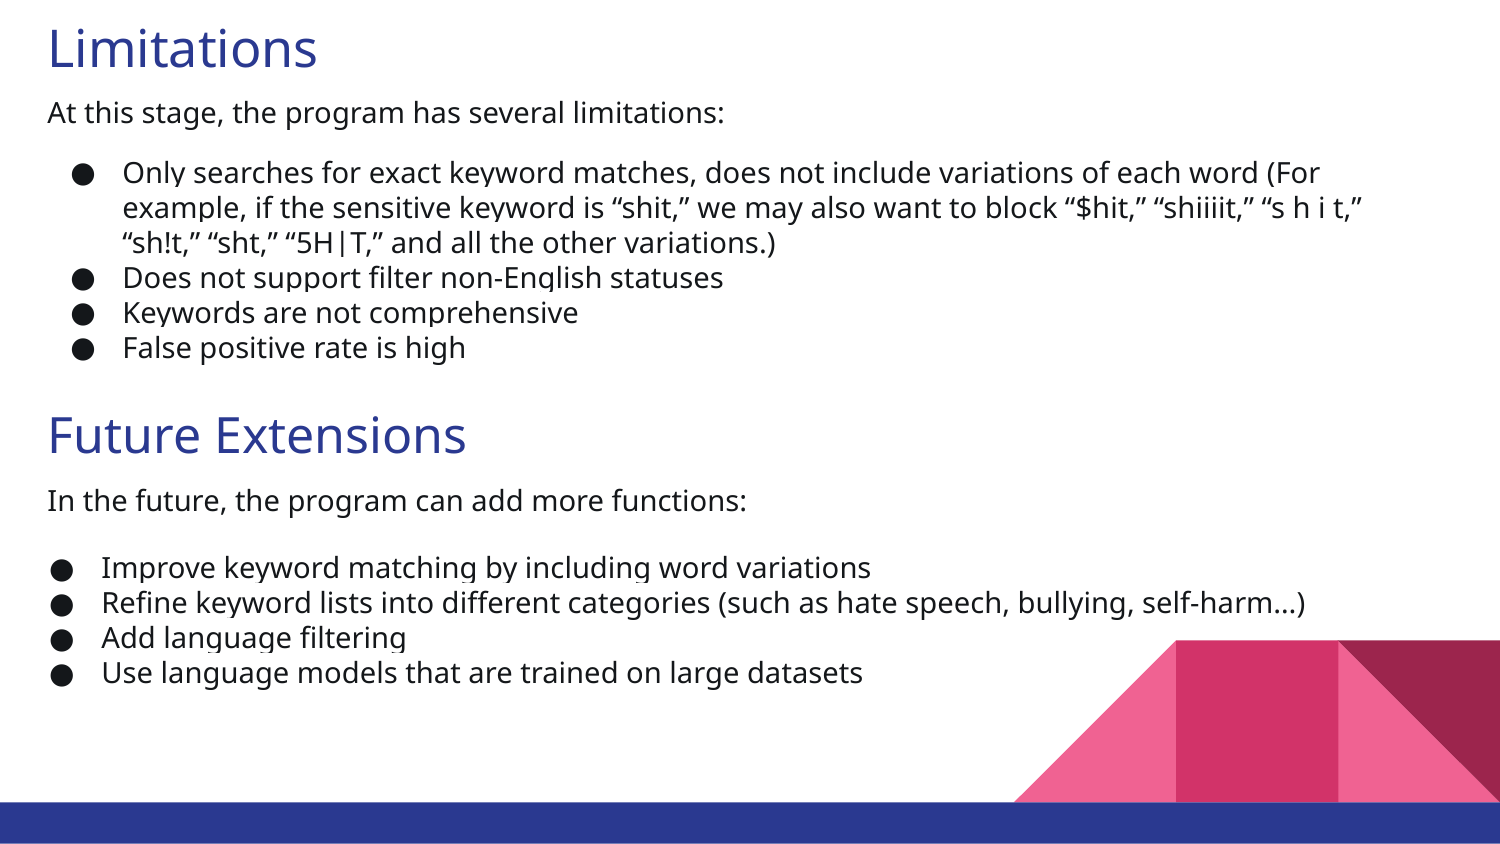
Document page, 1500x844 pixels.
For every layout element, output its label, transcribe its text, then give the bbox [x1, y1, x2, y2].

title Limitations [32, 0, 1431, 100]
text_box In the future, the program can add more functions: [32, 467, 780, 533]
text_box Future Extensions [32, 388, 525, 437]
list At this stage, the program has several limitations: Only searches for exact keyword matches, does not include variations of each word (For example, if the sensitive keyword is “shit,” we may also want to block “$hit,” “shiiiit,” “s h i t,” “sh!t,” “sht,” “5H|T,” and all the other variations.) Does not support filter non-English statuses Keywords are not comprehensive False positive rate is high [32, 79, 1411, 377]
text_box Improve keyword matching by including word variations Refine keyword lists into different categories (such as hate speech, bullying, self-harm…) Add language filtering Use language models that are trained on large datasets [11, 437, 1452, 740]
